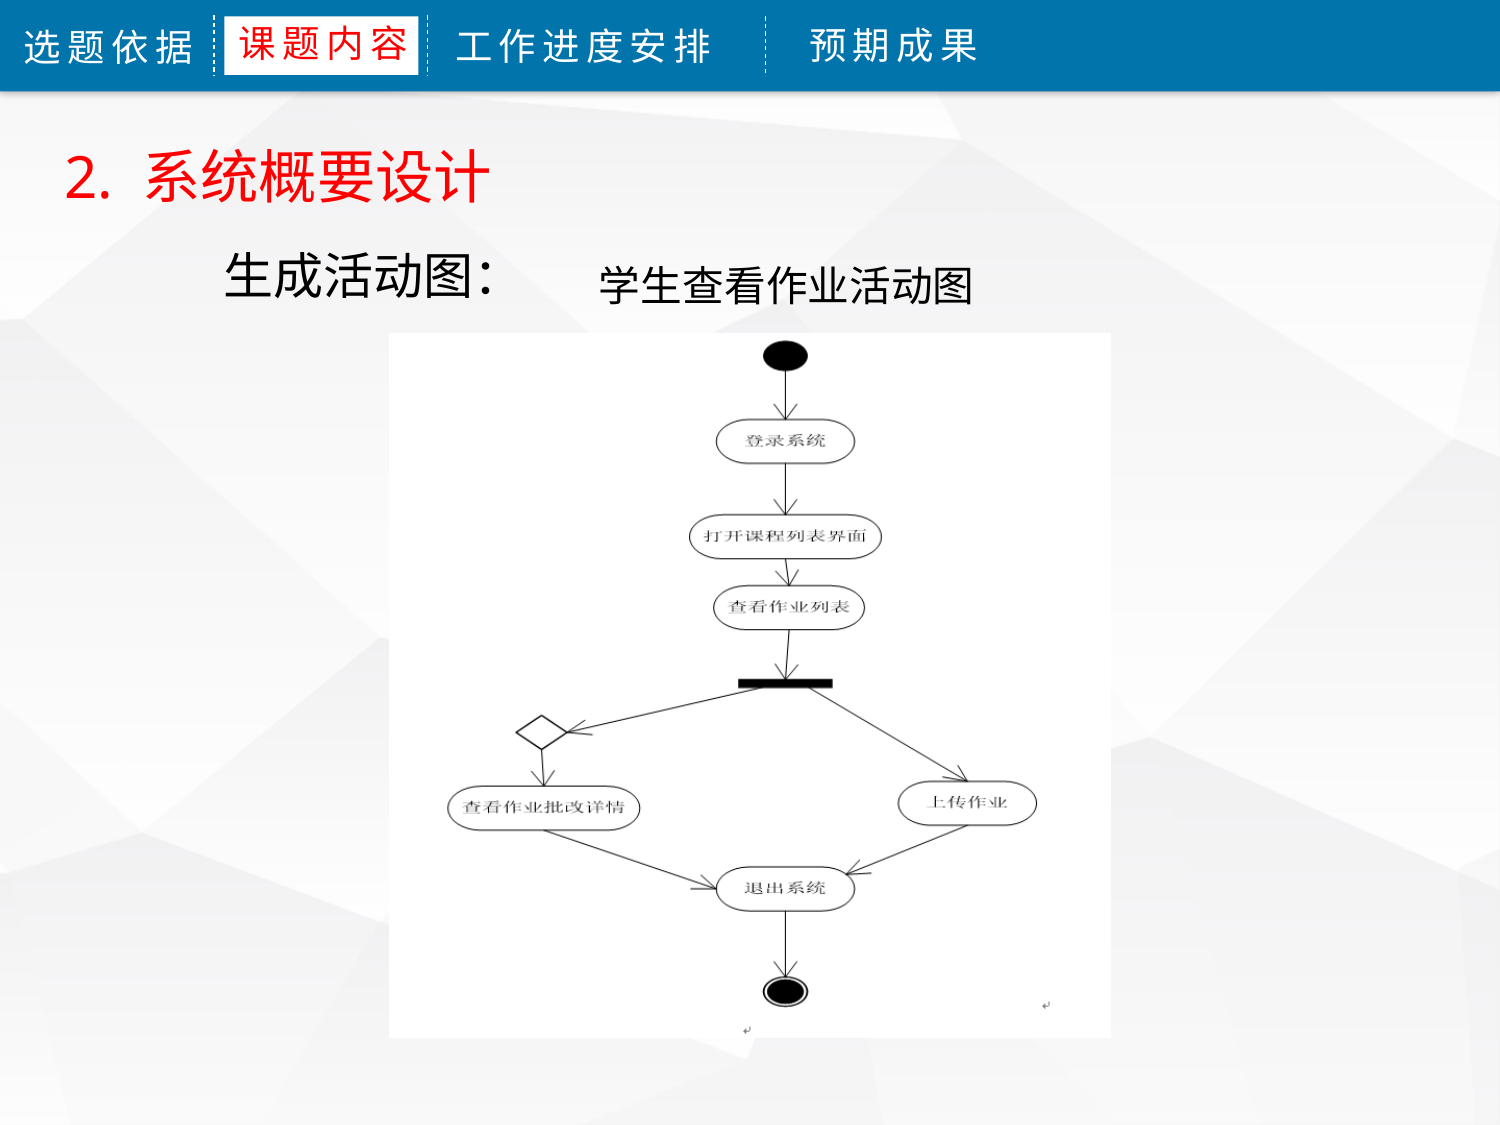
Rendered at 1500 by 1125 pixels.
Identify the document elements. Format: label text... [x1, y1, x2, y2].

text_box 2. 系统概要设计 [49, 132, 507, 218]
text_box [223, 15, 419, 76]
text_box 选题依据 [9, 16, 220, 77]
text_box 生成活动图： [208, 237, 882, 312]
picture [0, 92, 1500, 1125]
text_box 课题内容 [224, 12, 437, 73]
text_box [0, 0, 1500, 92]
text_box 预期成果 [794, 14, 1007, 75]
text_box 学生查看作业活动图 [584, 252, 990, 318]
text_box 工作进度安排 [440, 15, 839, 76]
